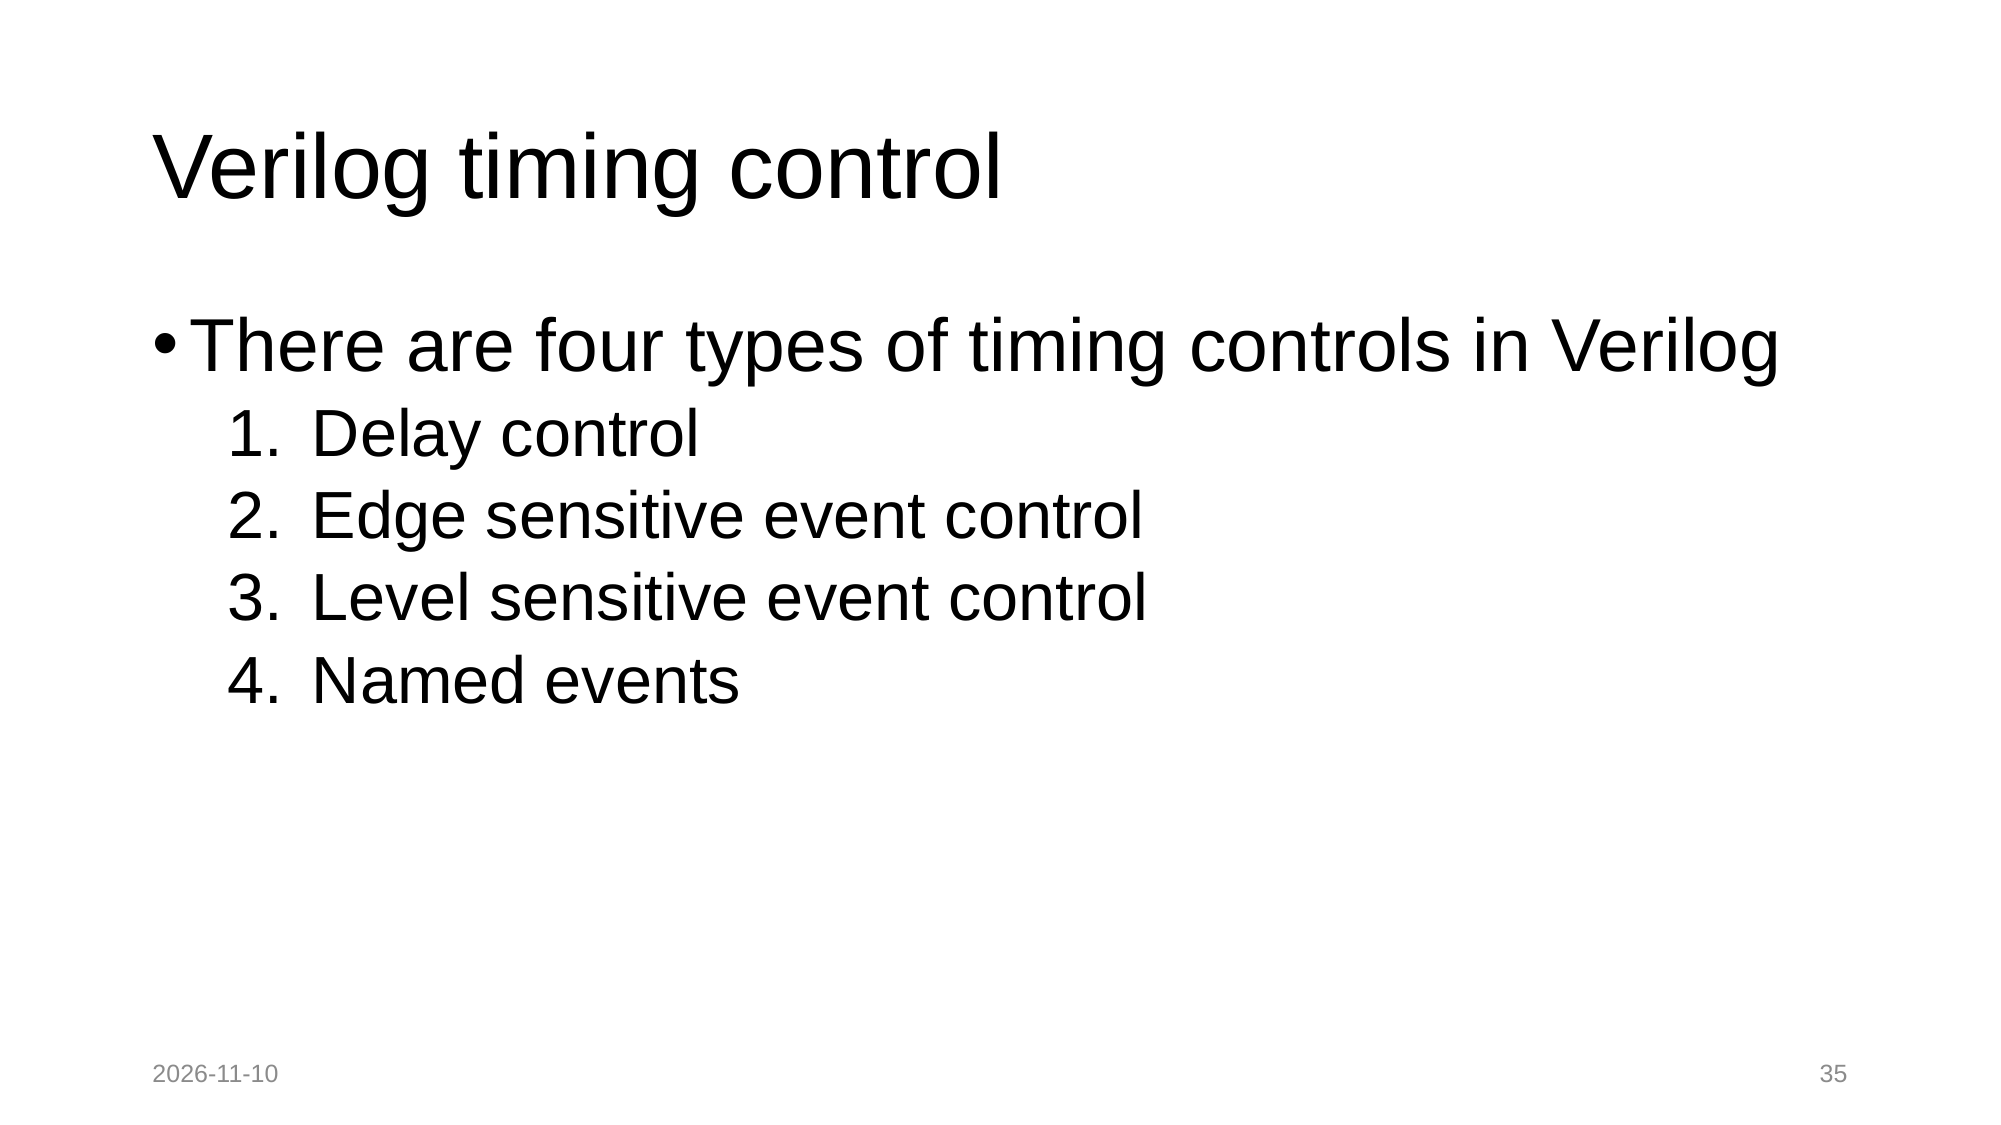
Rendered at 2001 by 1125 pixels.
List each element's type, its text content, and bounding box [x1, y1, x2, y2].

list There are four types of timing controls in Verilog Delay control Edge sensitive event control Level sensitive event control Named events [137, 299, 1863, 1014]
title Verilog timing control [137, 59, 1863, 278]
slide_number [137, 1042, 588, 1103]
slide_number 35 [1412, 1042, 1863, 1103]
